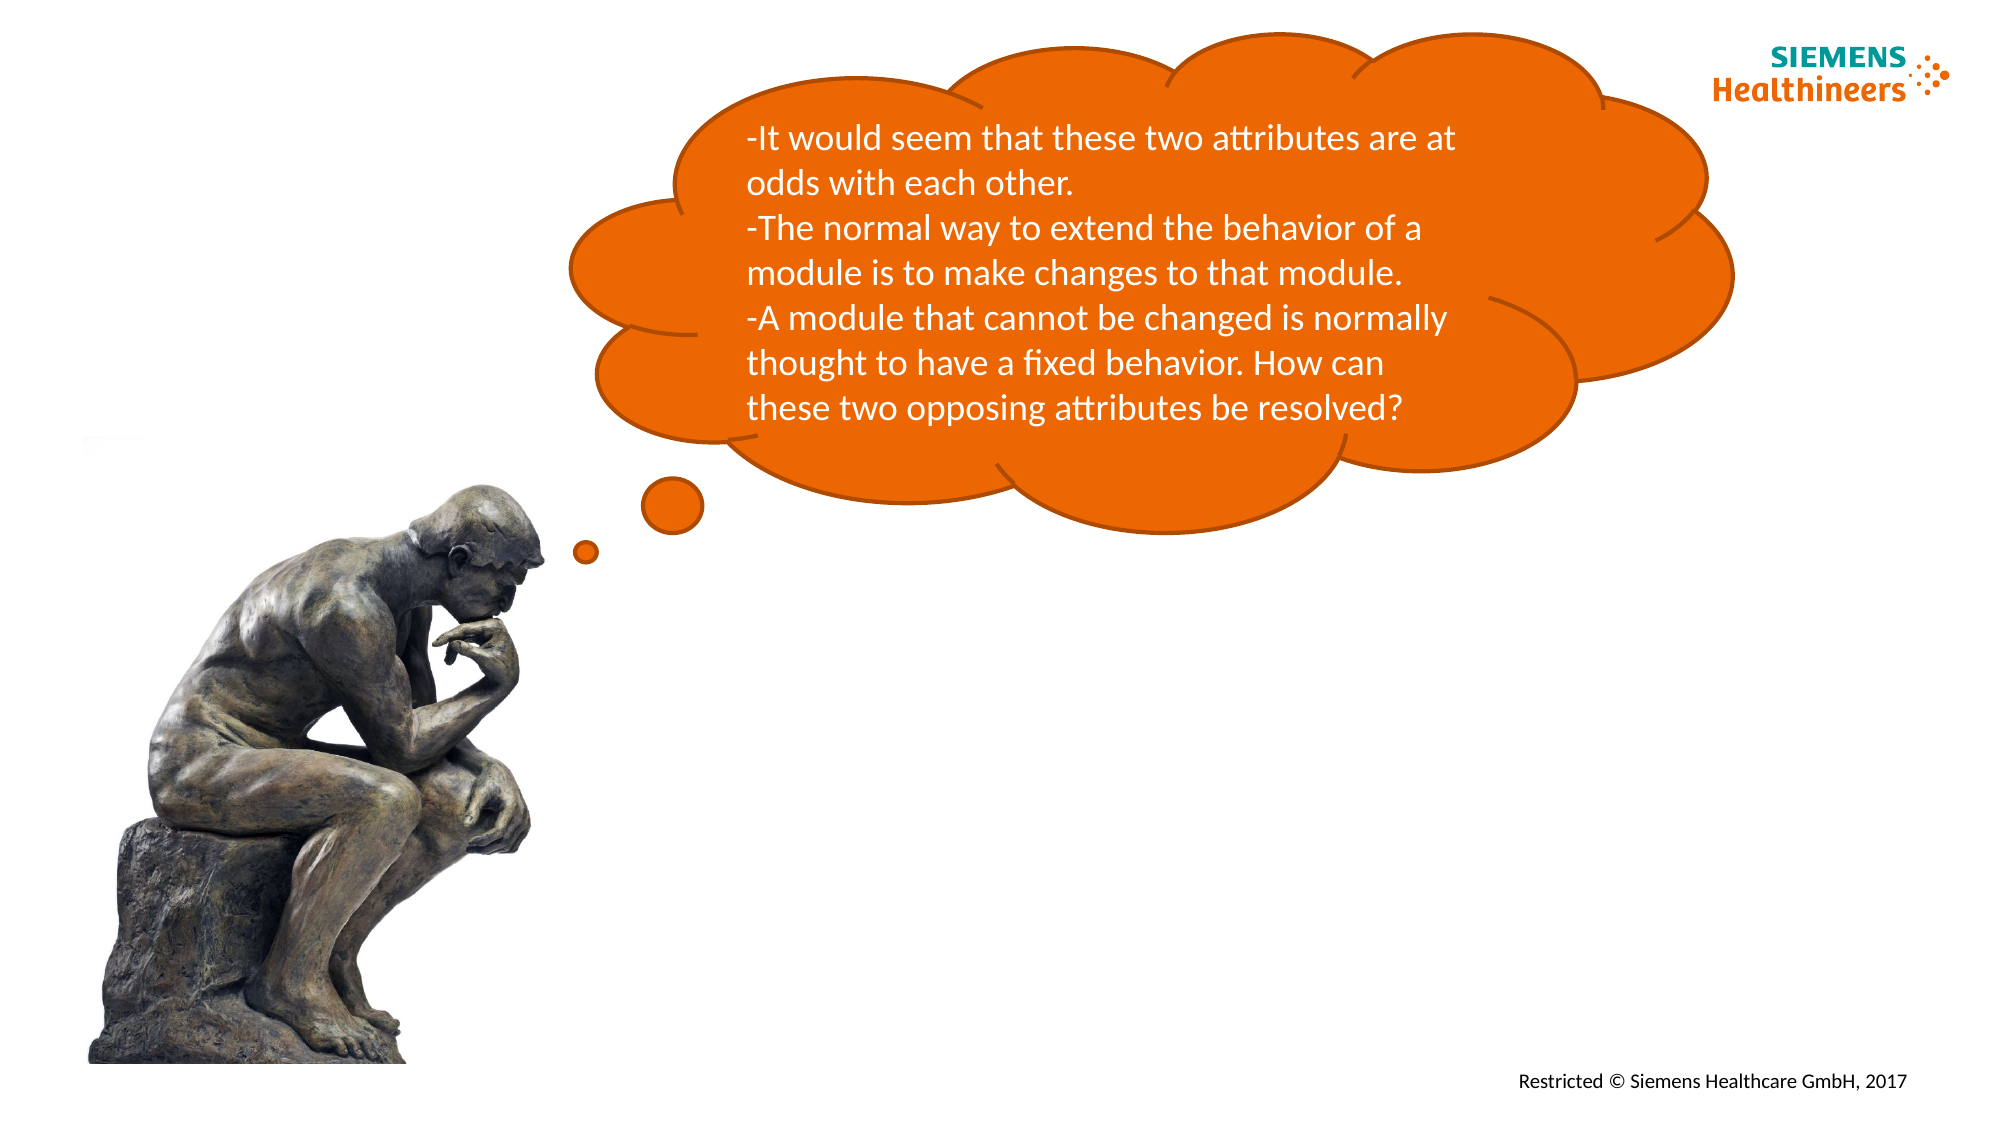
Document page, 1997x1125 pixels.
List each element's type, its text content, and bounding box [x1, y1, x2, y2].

text_box [640, 476, 705, 536]
text_box [572, 540, 599, 565]
text_box -It would seem that these two attributes are at odds with each other. -The normal way to extend the behavior of a module is to make changes to that module. -A module that cannot be changed is normally thought to have a fixed behavior. How can these two opposing attributes be resolved? [568, 32, 1735, 536]
picture [82, 435, 552, 1064]
